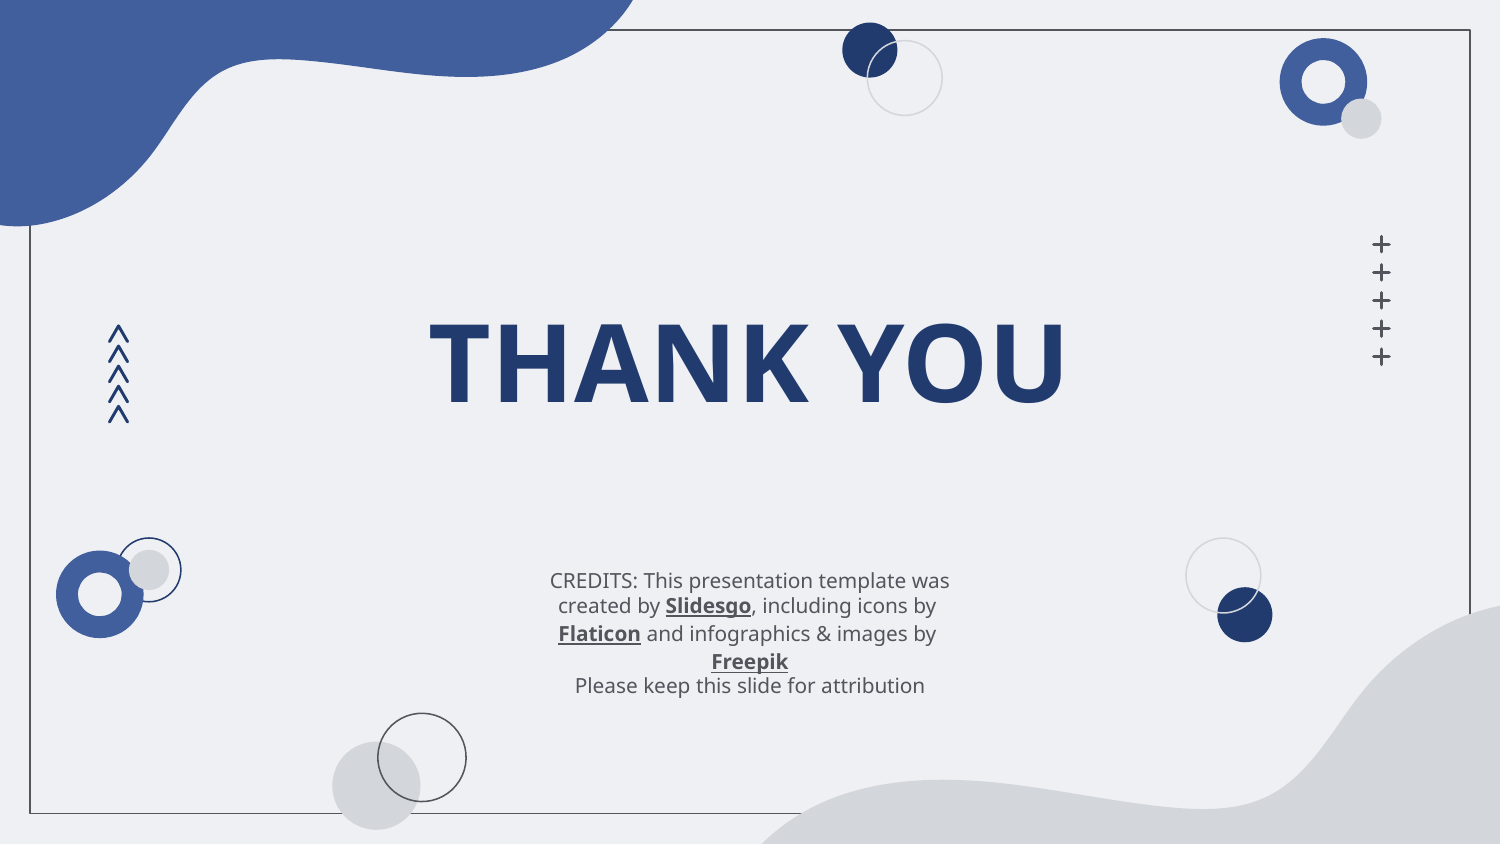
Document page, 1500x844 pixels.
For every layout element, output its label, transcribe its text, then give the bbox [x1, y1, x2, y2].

title THANK YOU [306, 299, 1194, 439]
subtitle Please keep this slide for attribution [511, 658, 989, 702]
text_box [1279, 37, 1382, 140]
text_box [330, 715, 468, 828]
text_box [55, 537, 182, 639]
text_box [1179, 546, 1287, 630]
